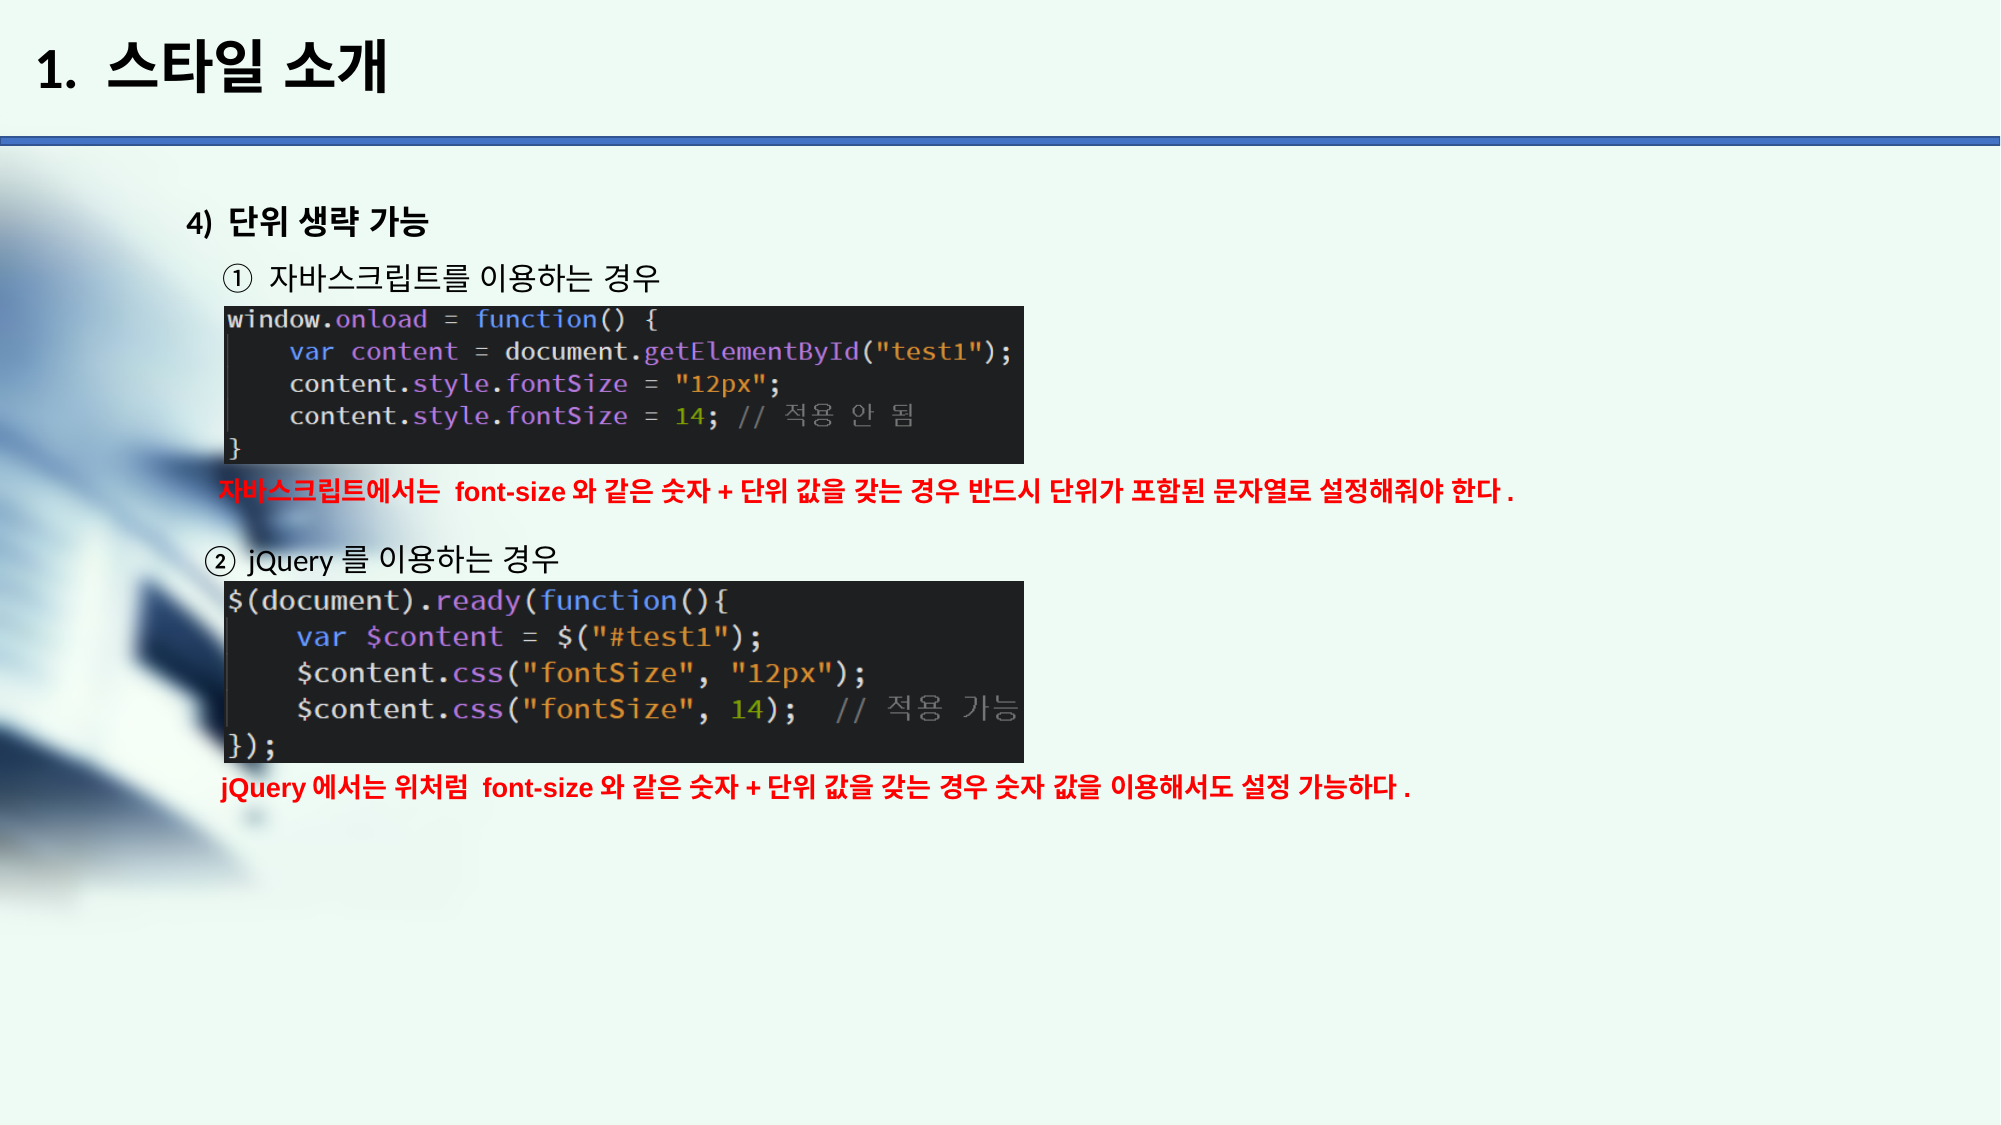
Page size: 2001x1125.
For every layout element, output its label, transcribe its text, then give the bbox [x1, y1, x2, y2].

picture [0, 146, 2000, 1125]
text_box jQuery에서는 위처럼 font-size와 같은 숫자+단위 값을 갖는 경우 숫자 값을 이용해서도 설정 가능하다. [205, 763, 1700, 811]
text_box 자바스크립트에서는 font-size와 같은 숫자+단위 값을 갖는 경우 반드시 단위가 포함된 문자열로 설정해줘야 한다. [203, 466, 1697, 514]
text_box 4) 단위 생략 가능 ① 자바스크립트를 이용하는 경우 ② jQuery를 이용하는 경우 [163, 173, 1922, 642]
title 1. 스타일 소개 [19, 14, 1745, 126]
picture [0, 0, 2000, 136]
